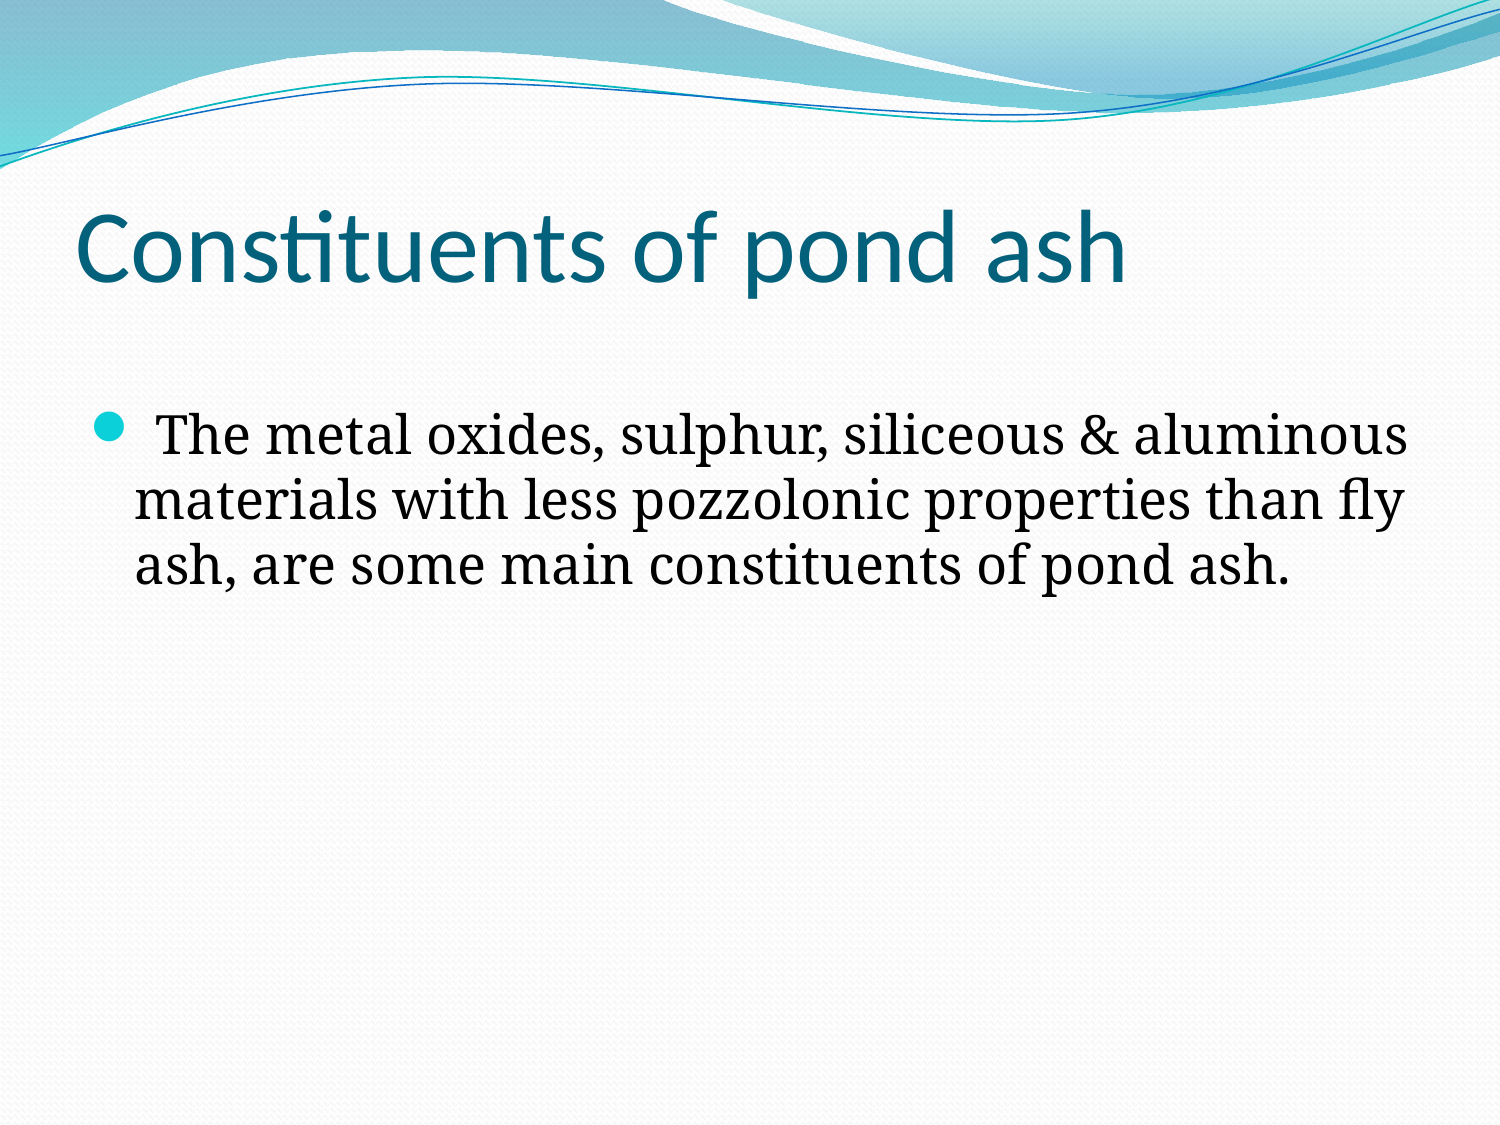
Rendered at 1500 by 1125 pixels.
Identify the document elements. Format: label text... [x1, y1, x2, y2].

list The metal oxides, sulphur, siliceous & aluminous materials with less pozzolonic properties than fly ash, are some main constituents of pond ash. [75, 317, 1425, 1038]
title Constituents of pond ash [75, 115, 1425, 303]
